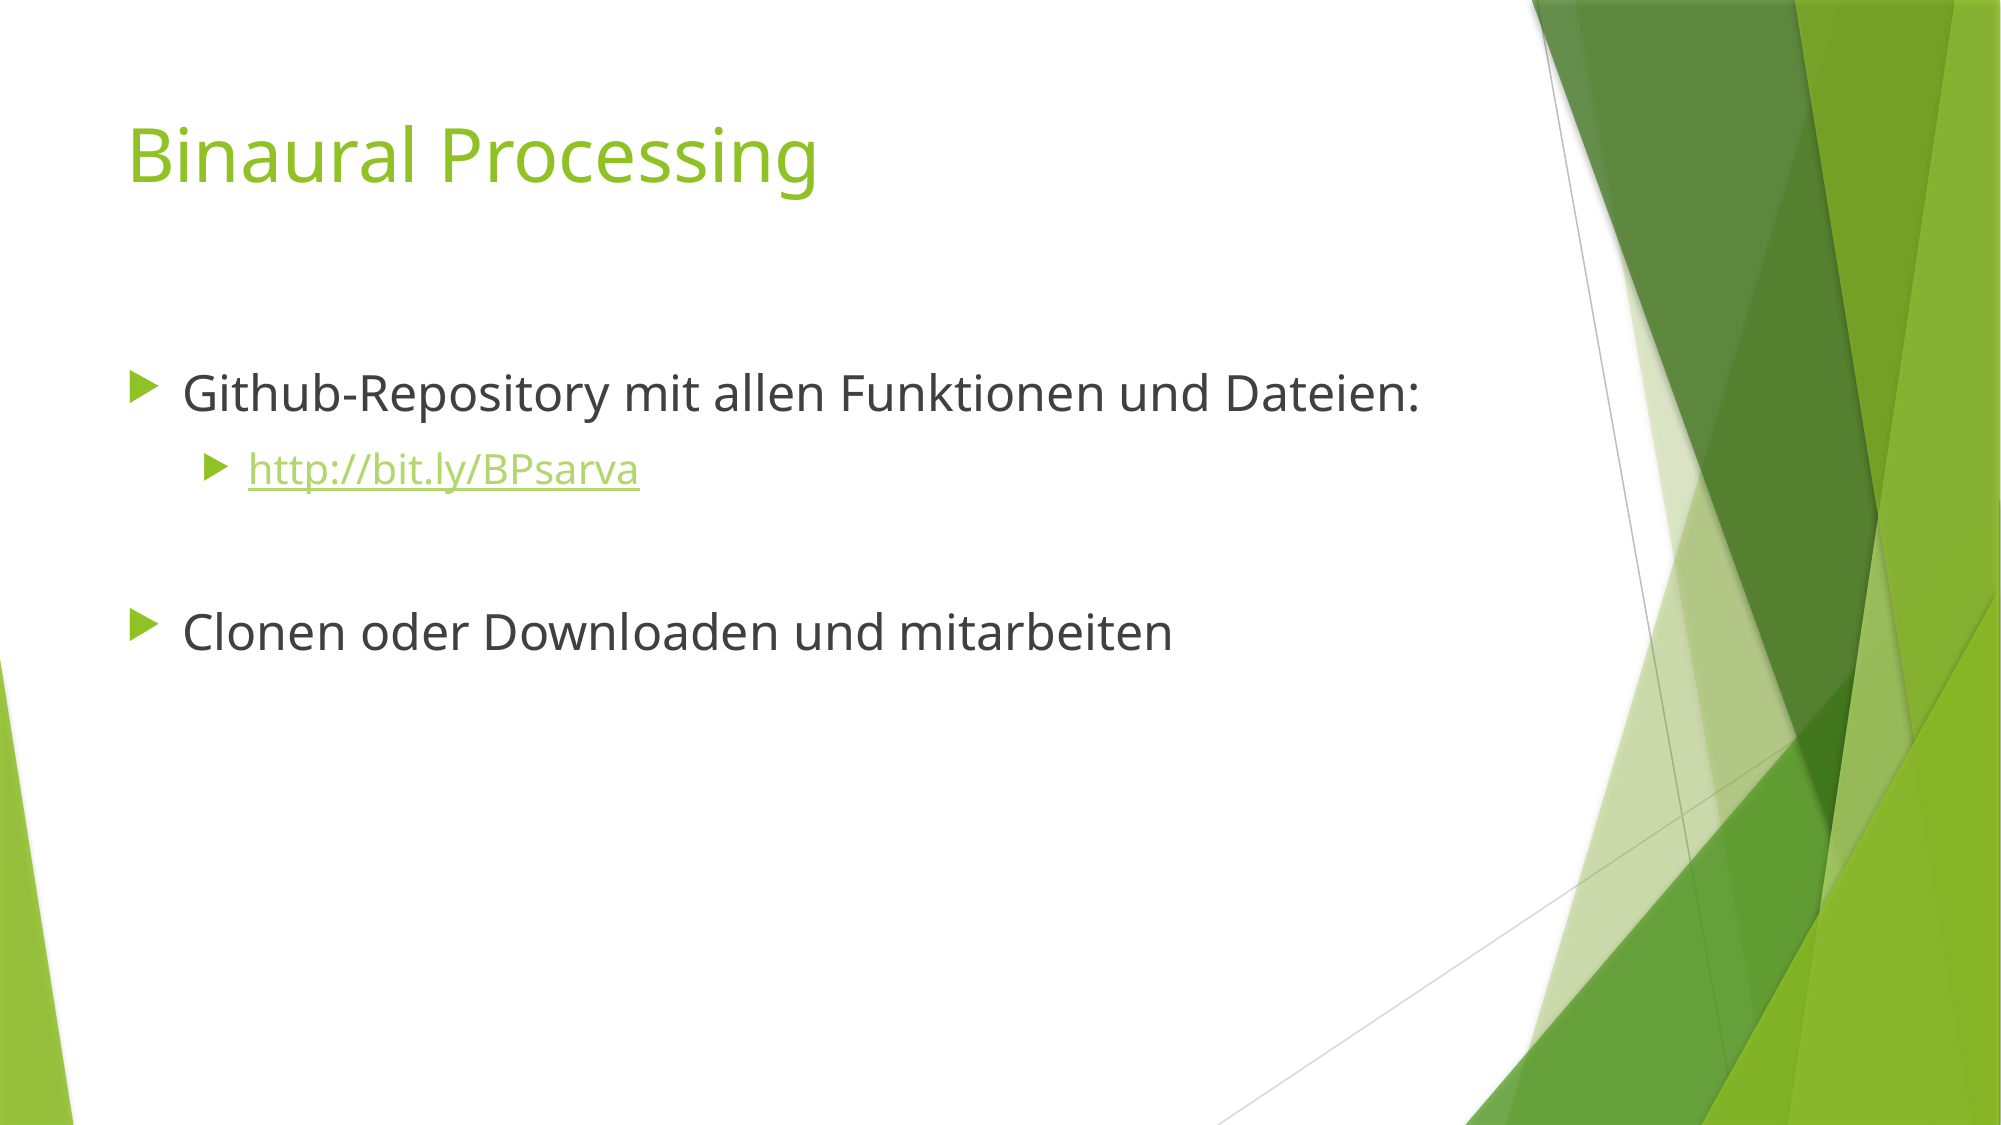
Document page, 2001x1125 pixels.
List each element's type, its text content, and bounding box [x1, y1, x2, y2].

title Binaural Processing [111, 99, 1522, 317]
list Github-Repository mit allen Funktionen und Dateien: http://bit.ly/BPsarva Clonen oder Downloaden und mitarbeiten [111, 354, 1522, 992]
